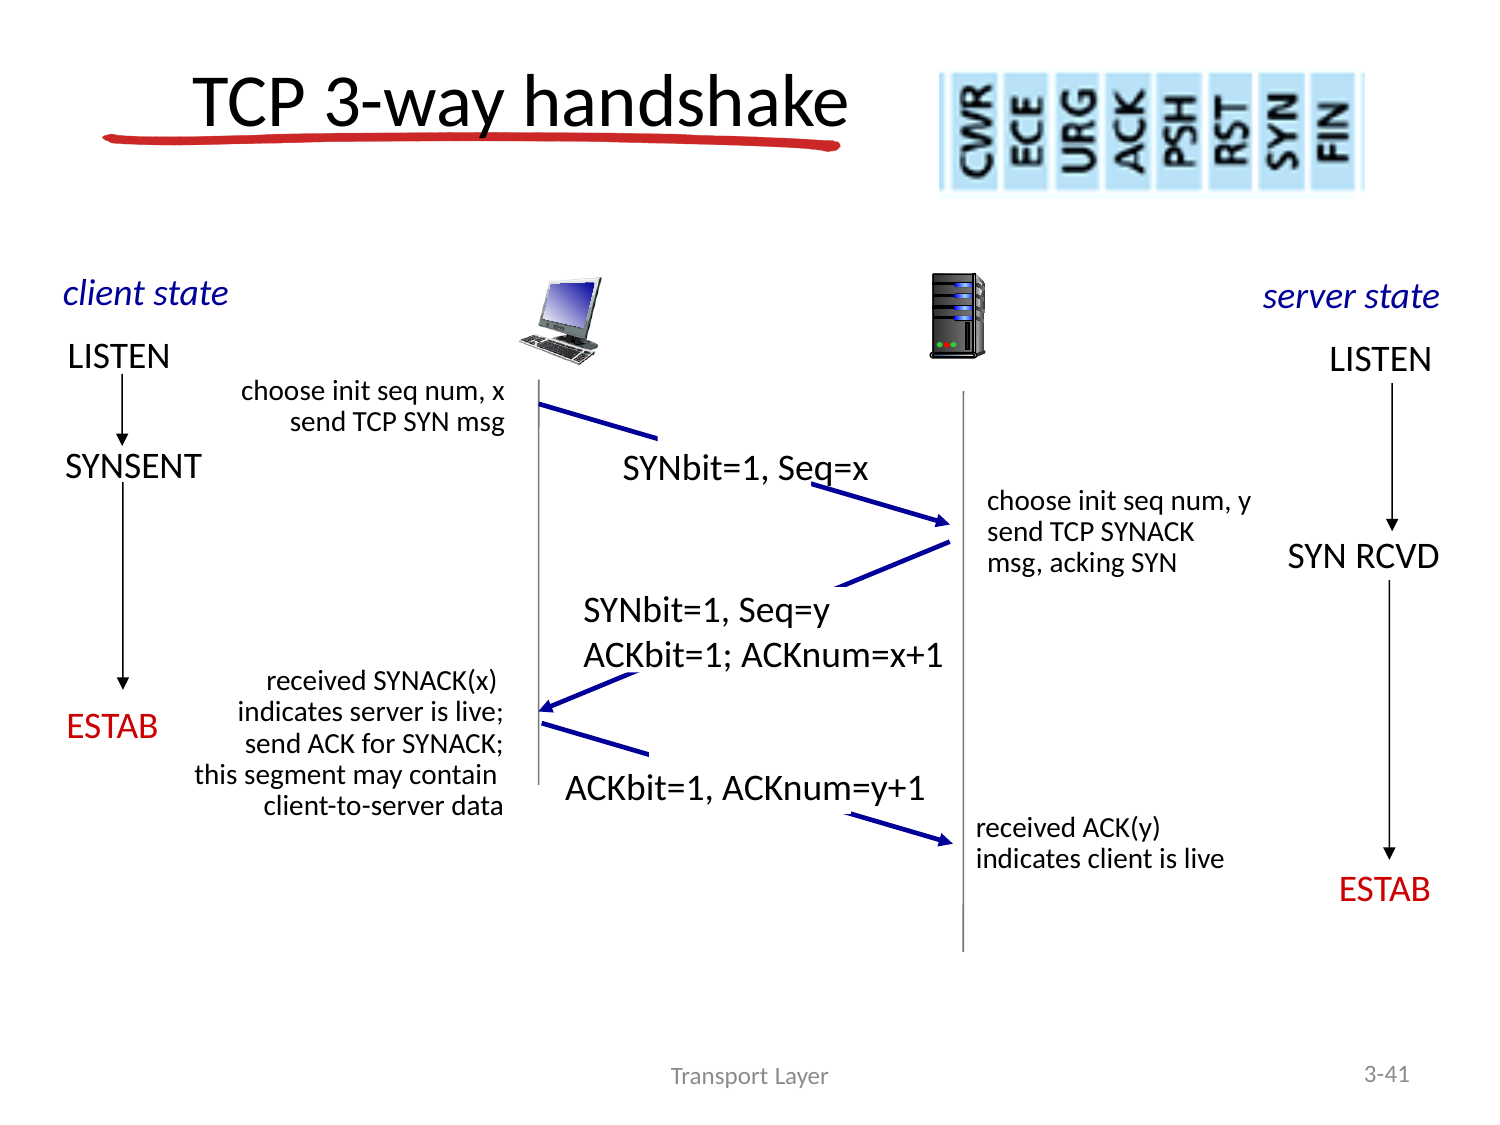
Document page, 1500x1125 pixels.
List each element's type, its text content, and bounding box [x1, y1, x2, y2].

picture [939, 68, 1366, 200]
slide_number 3-41 [1074, 1042, 1425, 1103]
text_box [49, 260, 1454, 382]
text_box [1383, 588, 1396, 860]
text_box ESTAB [1323, 856, 1447, 917]
title TCP 3-way handshake [82, 27, 961, 167]
footer Transport Layer [512, 1042, 988, 1103]
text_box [1271, 386, 1456, 579]
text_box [163, 657, 1252, 884]
picture [99, 127, 850, 157]
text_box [48, 390, 219, 490]
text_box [537, 477, 1280, 712]
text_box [49, 482, 177, 749]
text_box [212, 391, 951, 525]
